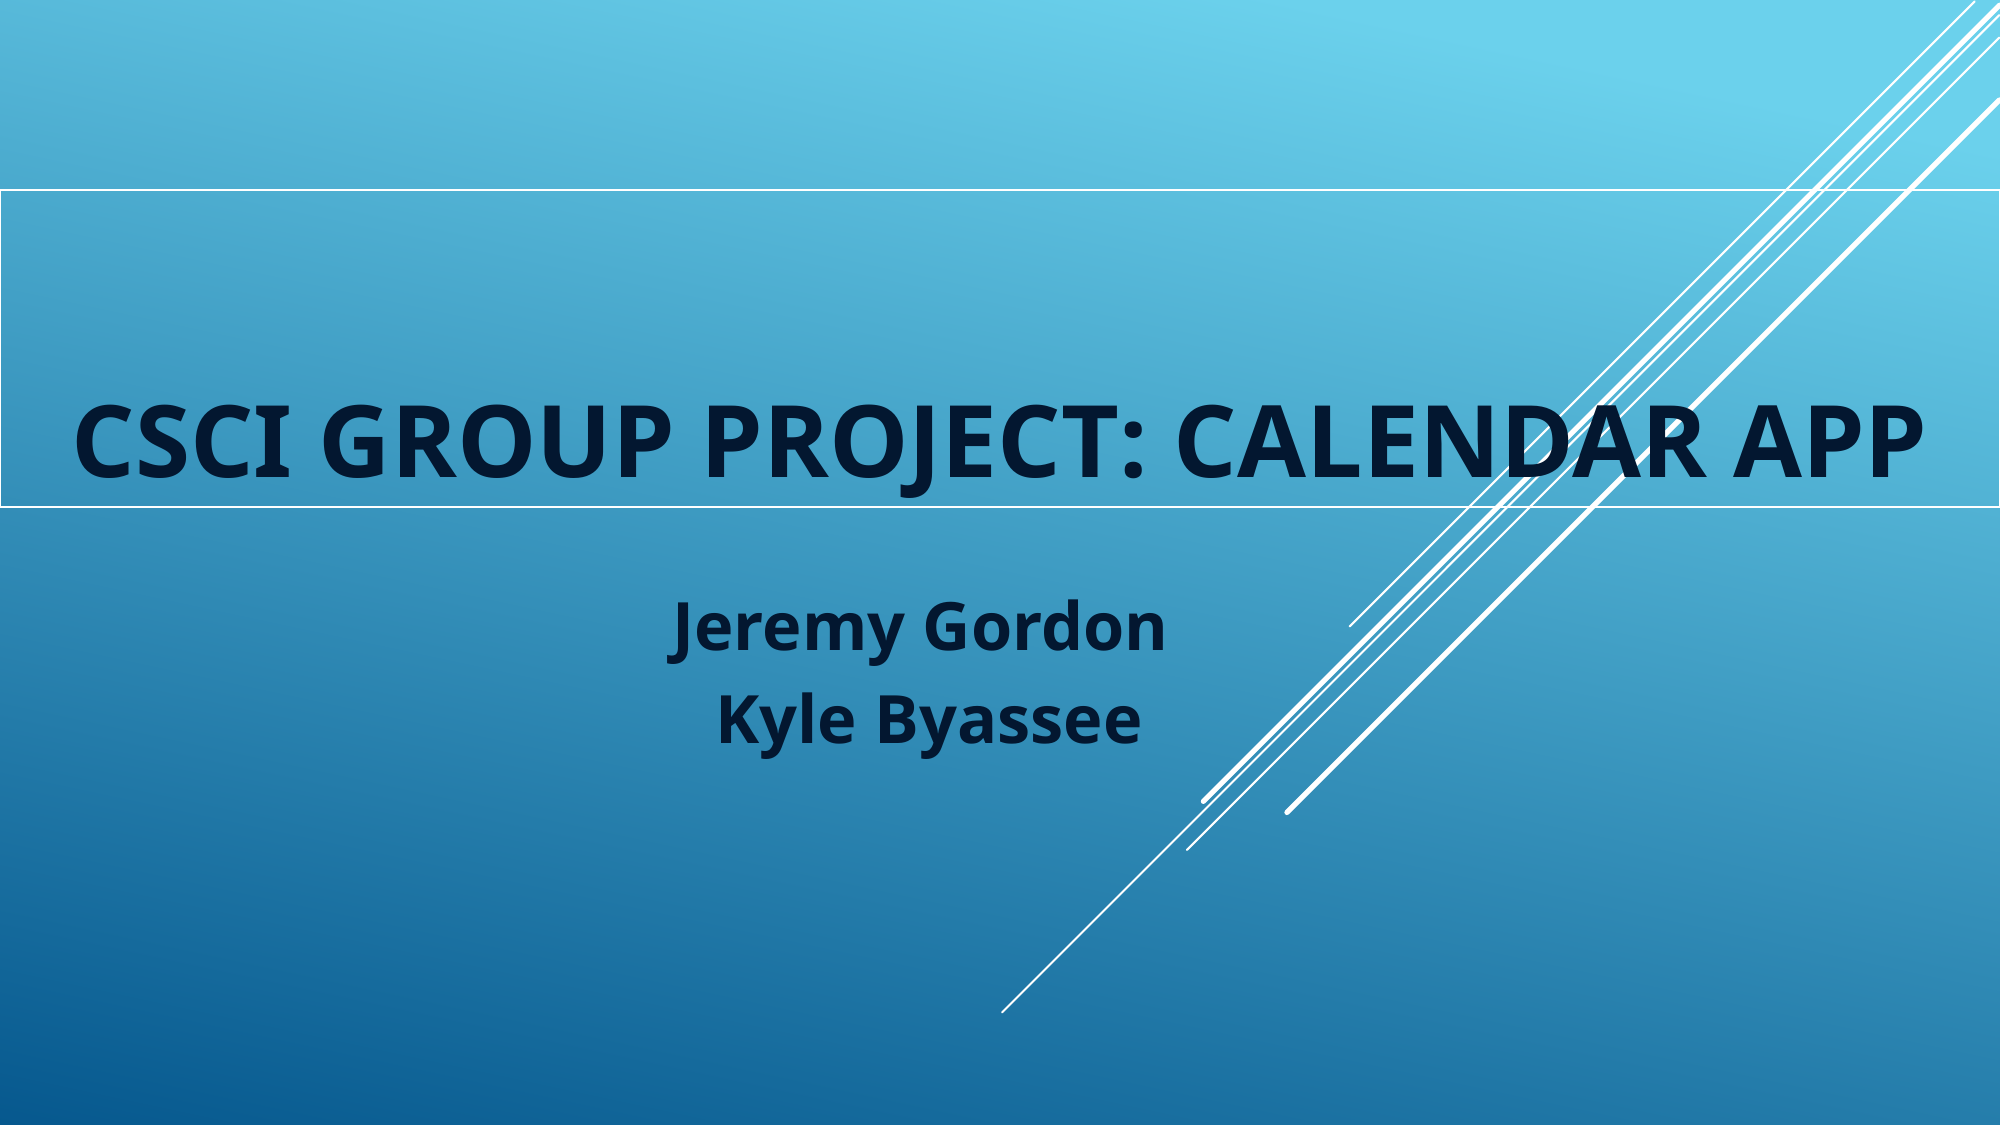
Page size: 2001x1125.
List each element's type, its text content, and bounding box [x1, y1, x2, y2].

subtitle Jeremy Gordon Kyle Byassee [342, 585, 1516, 700]
title CSCI Group Project: Calendar App [0, 190, 2000, 507]
